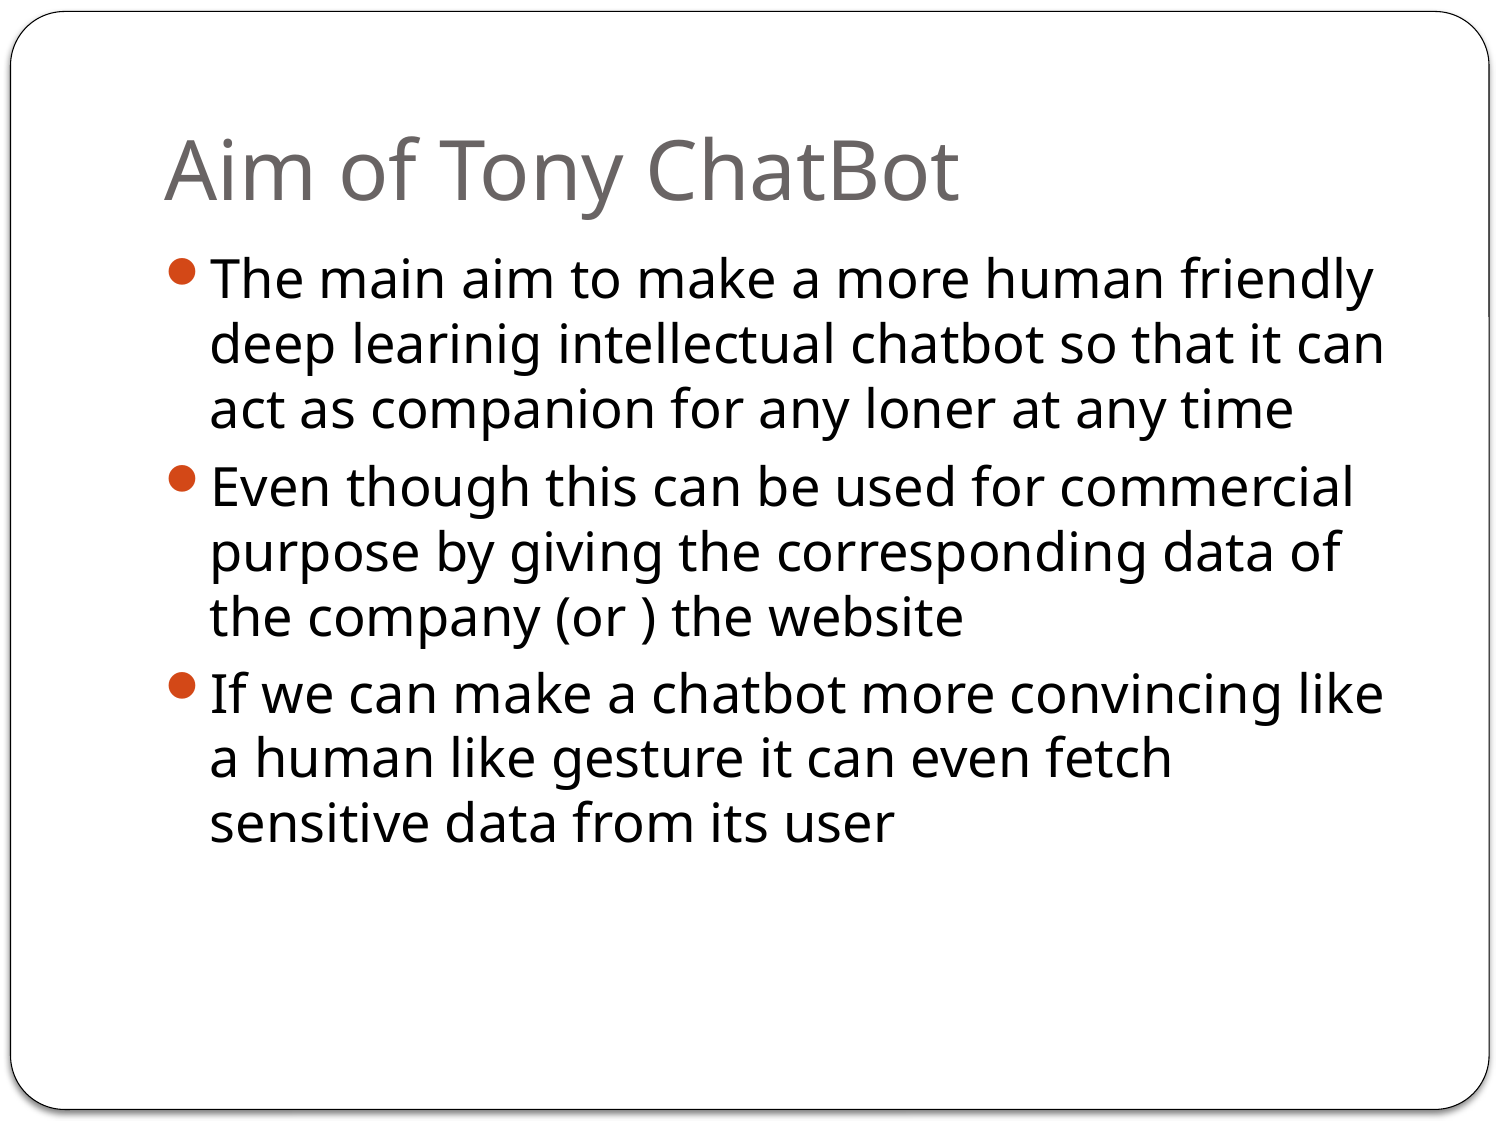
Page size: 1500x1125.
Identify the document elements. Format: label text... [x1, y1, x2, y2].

list The main aim to make a more human friendly deep learinig intellectual chatbot so that it can act as companion for any loner at any time Even though this can be used for commercial purpose by giving the corresponding data of the company (or ) the website If we can make a chatbot more convincing like a human like gesture it can even fetch sensitive data from its user [150, 237, 1425, 988]
title Aim of Tony ChatBot [150, 45, 1425, 233]
